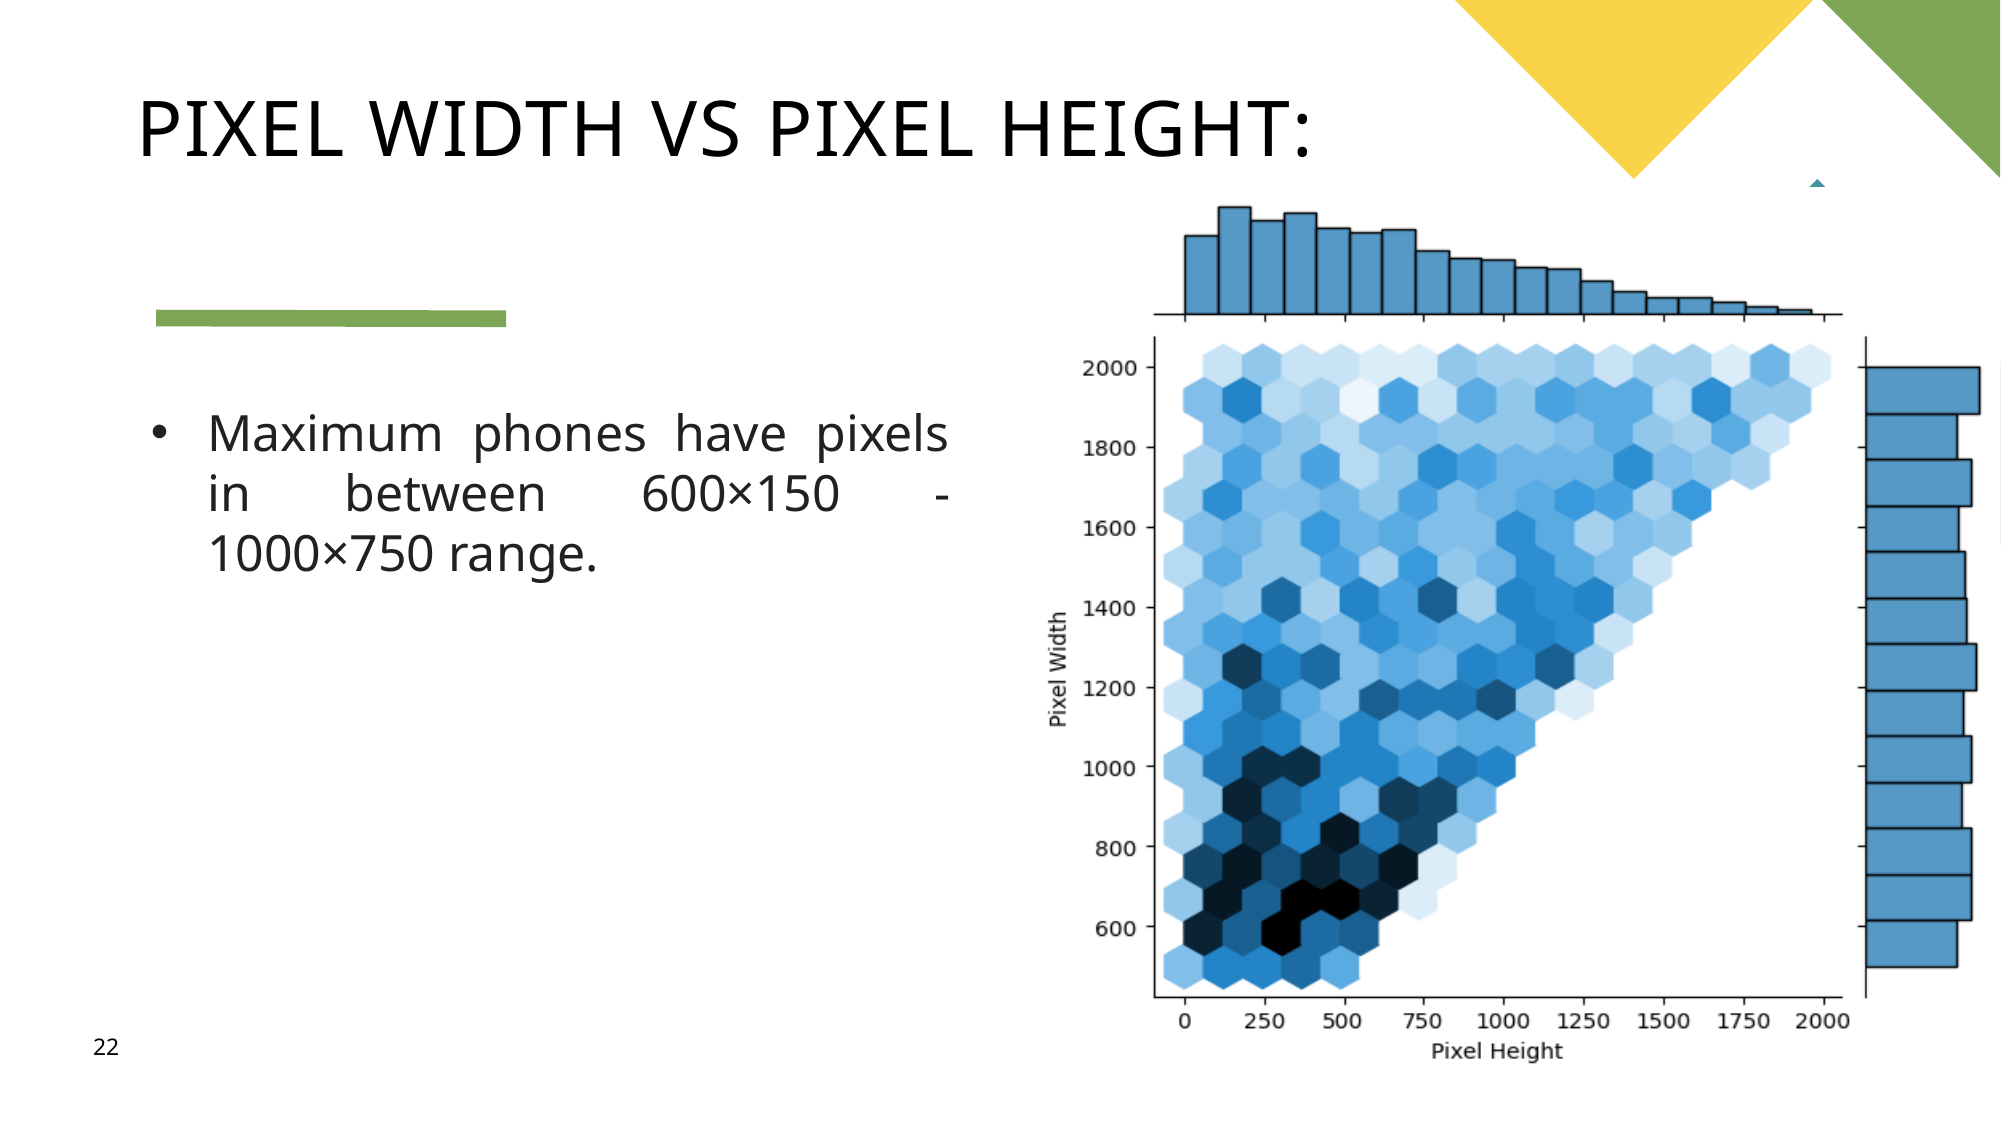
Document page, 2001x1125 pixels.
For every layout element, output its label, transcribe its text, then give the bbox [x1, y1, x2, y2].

picture [1034, 187, 2000, 1077]
text_box Maximum phones have pixels in between 600×150 - 1000×750 range. [136, 394, 966, 589]
slide_number 22 [93, 1032, 179, 1073]
title PIXEL WIDTH VS PIXEL HEIGHT: [136, 72, 1403, 173]
